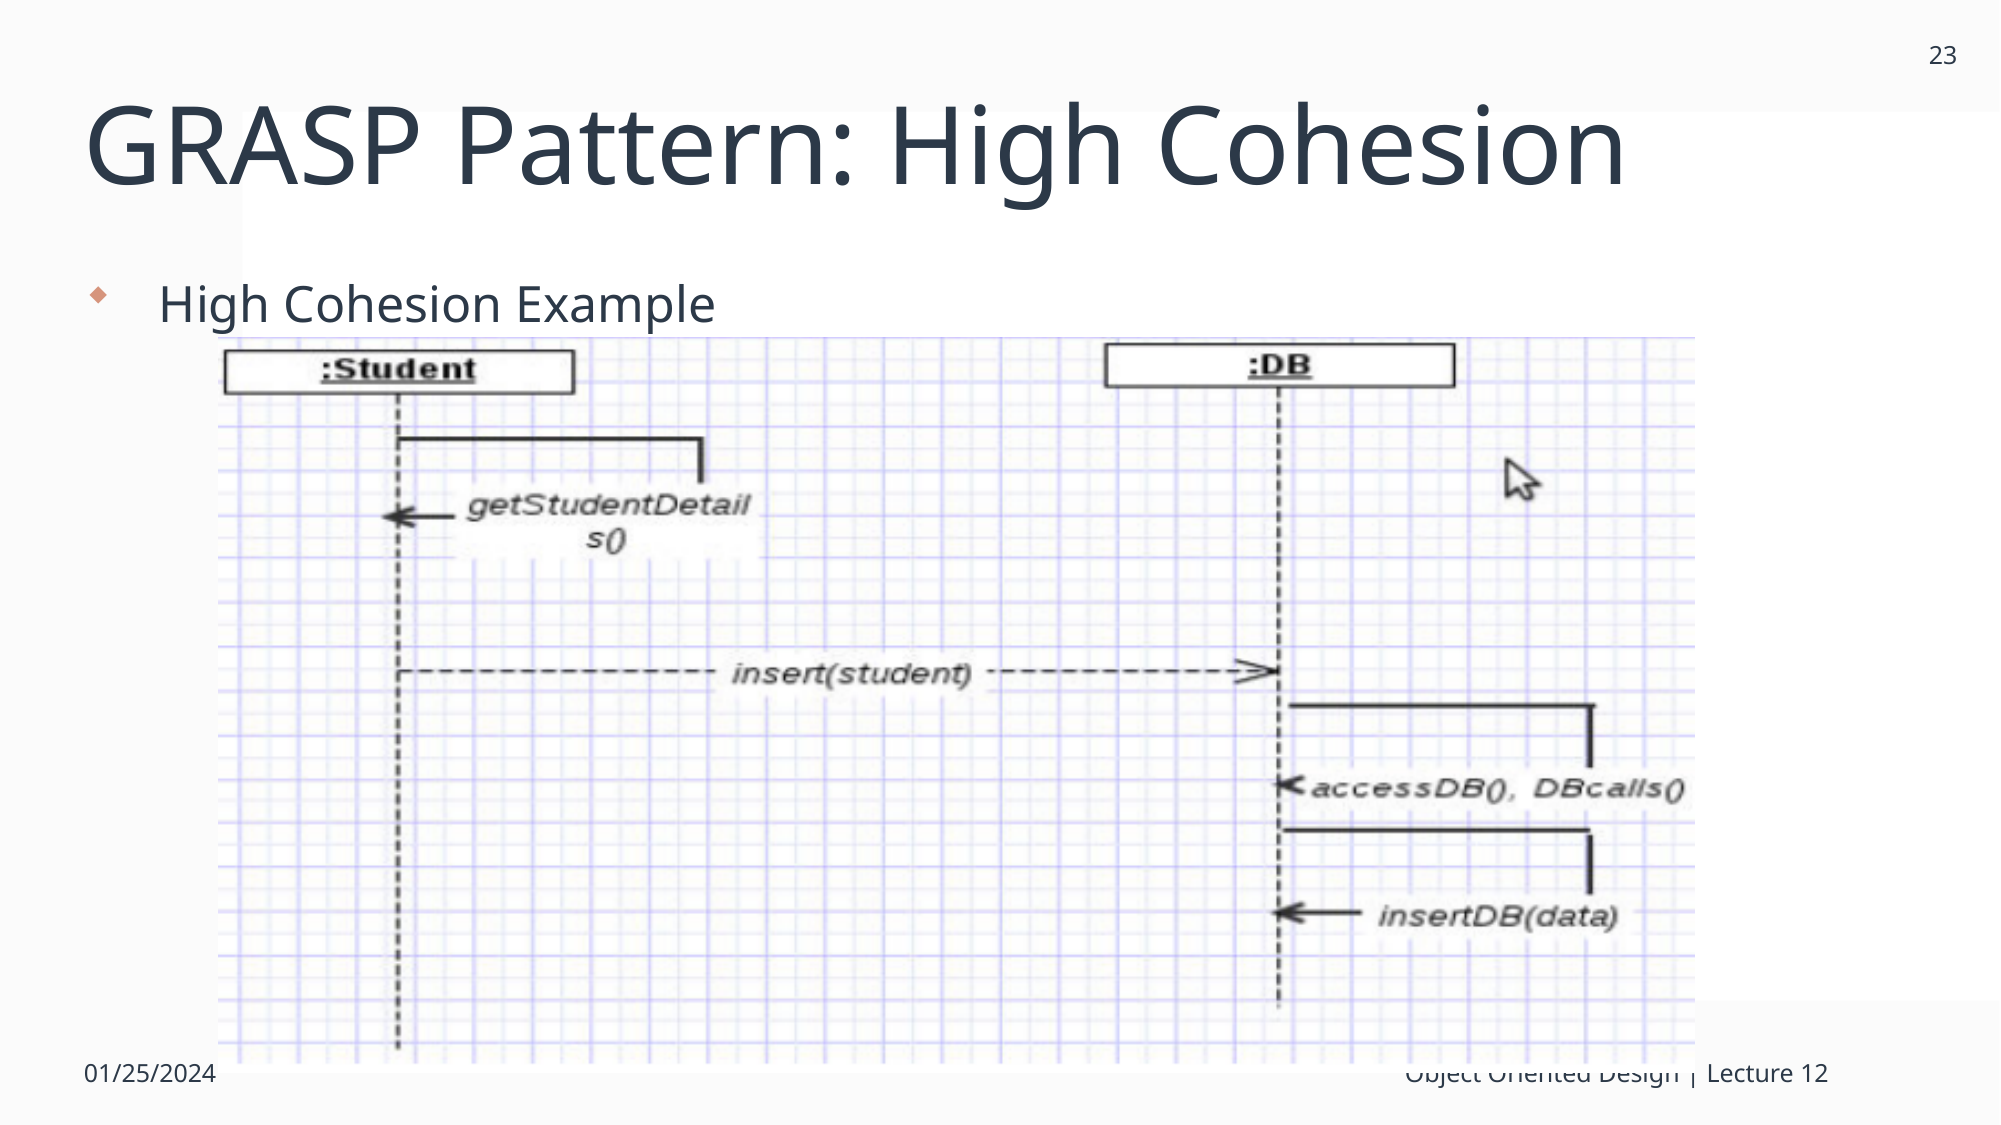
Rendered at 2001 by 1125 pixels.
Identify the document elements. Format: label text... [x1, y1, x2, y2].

title GRASP Pattern: High Cohesion [68, 59, 1845, 239]
list High Cohesion Example [68, 266, 1000, 990]
footer Object Oriented Design | Lecture 12 [618, 1020, 1845, 1125]
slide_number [68, 1020, 519, 1125]
picture [218, 337, 1695, 1073]
slide_number 23 [1886, 0, 2000, 113]
